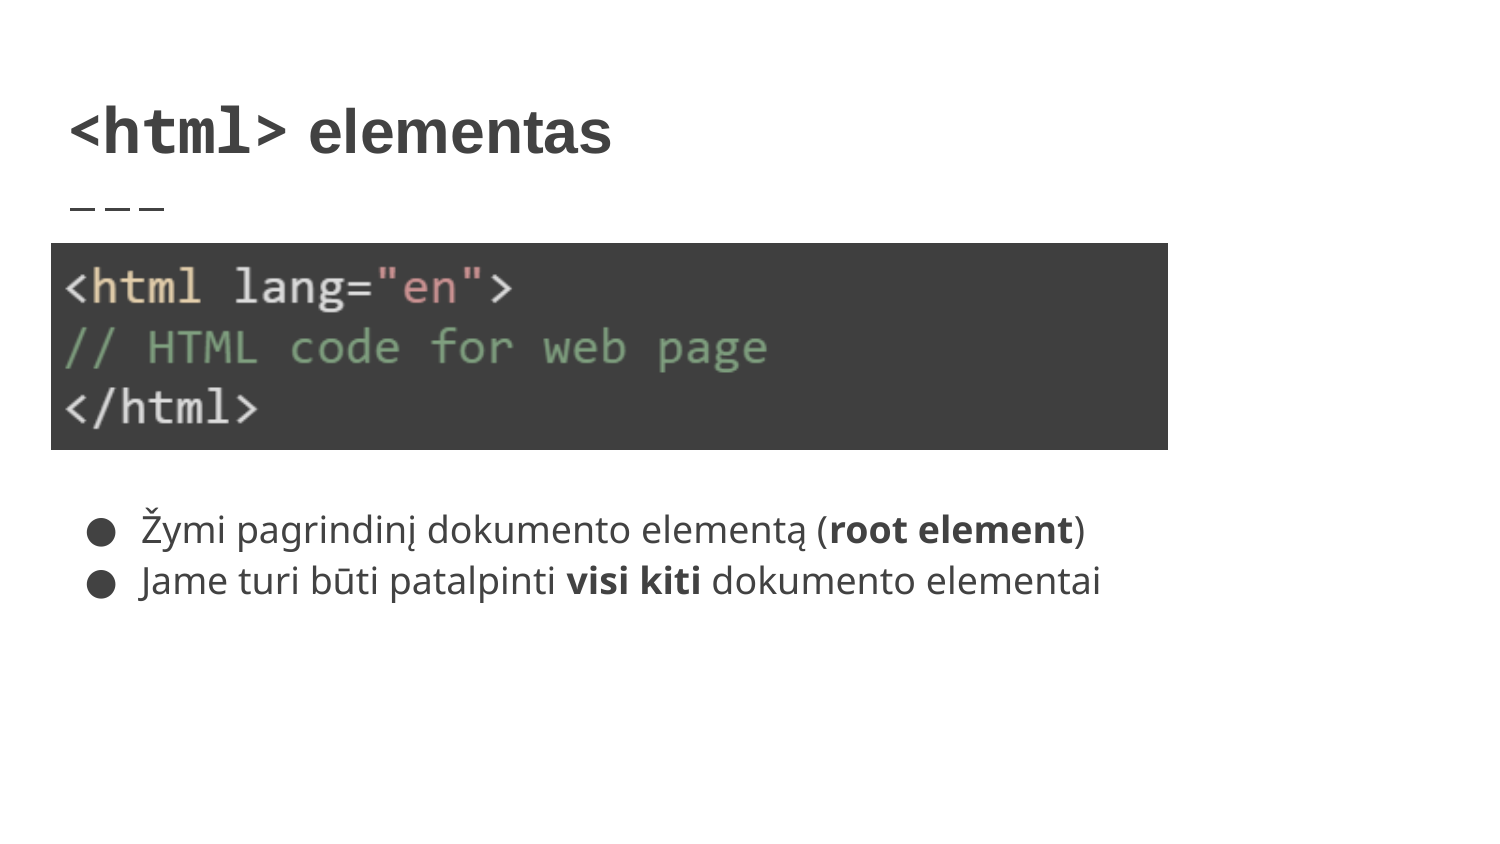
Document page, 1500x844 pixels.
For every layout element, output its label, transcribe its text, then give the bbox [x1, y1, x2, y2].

list Žymi pagrindinį dokumento elementą (root element) Jame turi būti patalpinti visi kiti dokumento elementai [51, 483, 1449, 750]
picture [50, 243, 1168, 451]
title <html> elementas [51, 61, 1449, 182]
